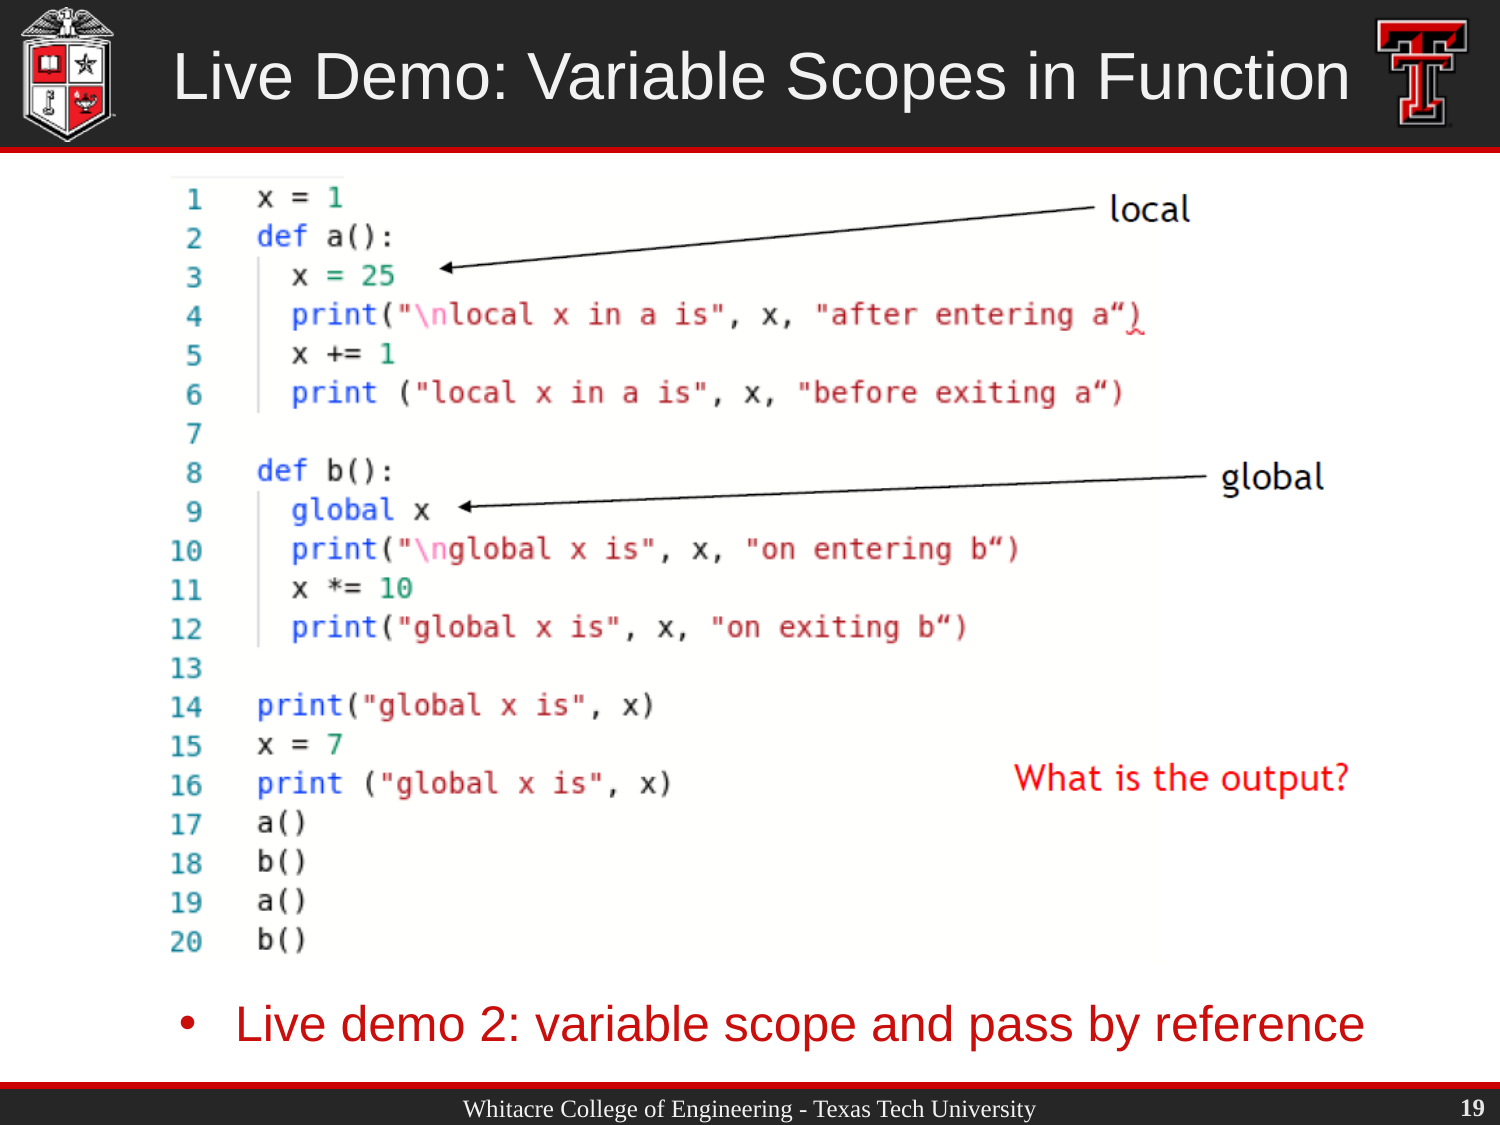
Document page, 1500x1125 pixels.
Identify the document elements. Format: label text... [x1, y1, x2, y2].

slide_number 19 [1392, 1086, 1500, 1125]
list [171, 158, 1355, 967]
picture [21, 7, 116, 142]
title Live Demo: Variable Scopes in Function [151, 6, 1374, 141]
text_box Live demo 2: variable scope and pass by reference [164, 984, 1418, 1060]
picture [1374, 14, 1472, 128]
